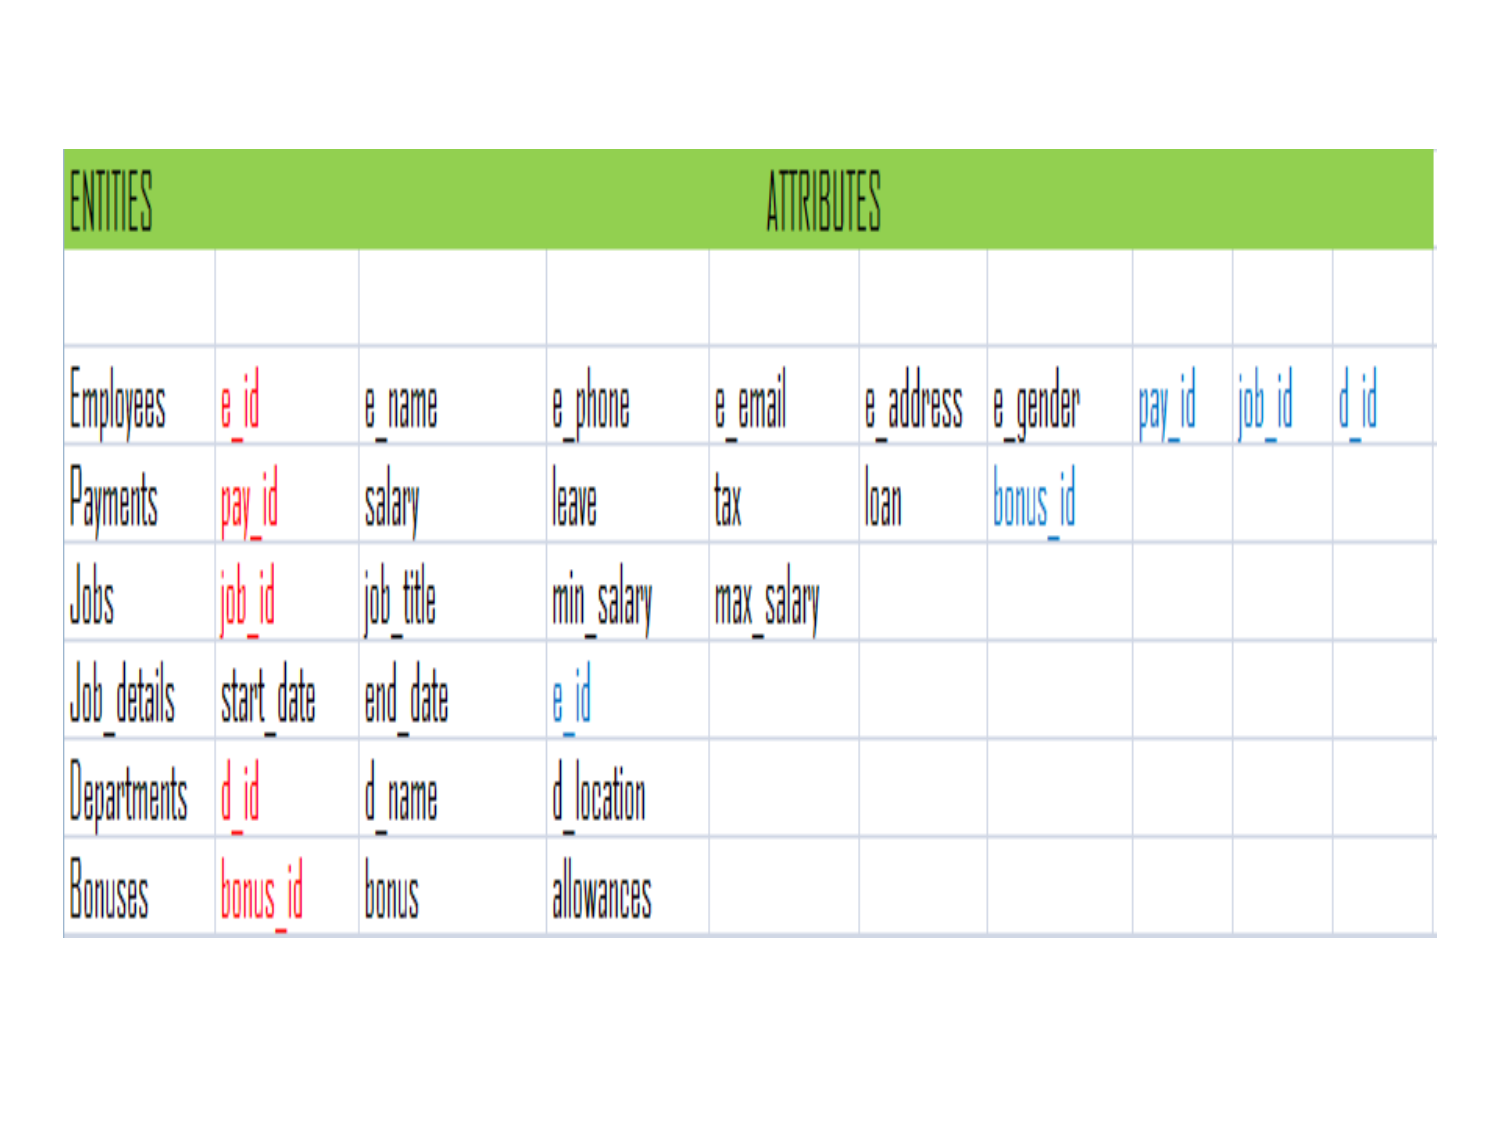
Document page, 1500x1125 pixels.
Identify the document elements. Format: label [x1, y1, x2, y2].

picture [63, 149, 1437, 938]
